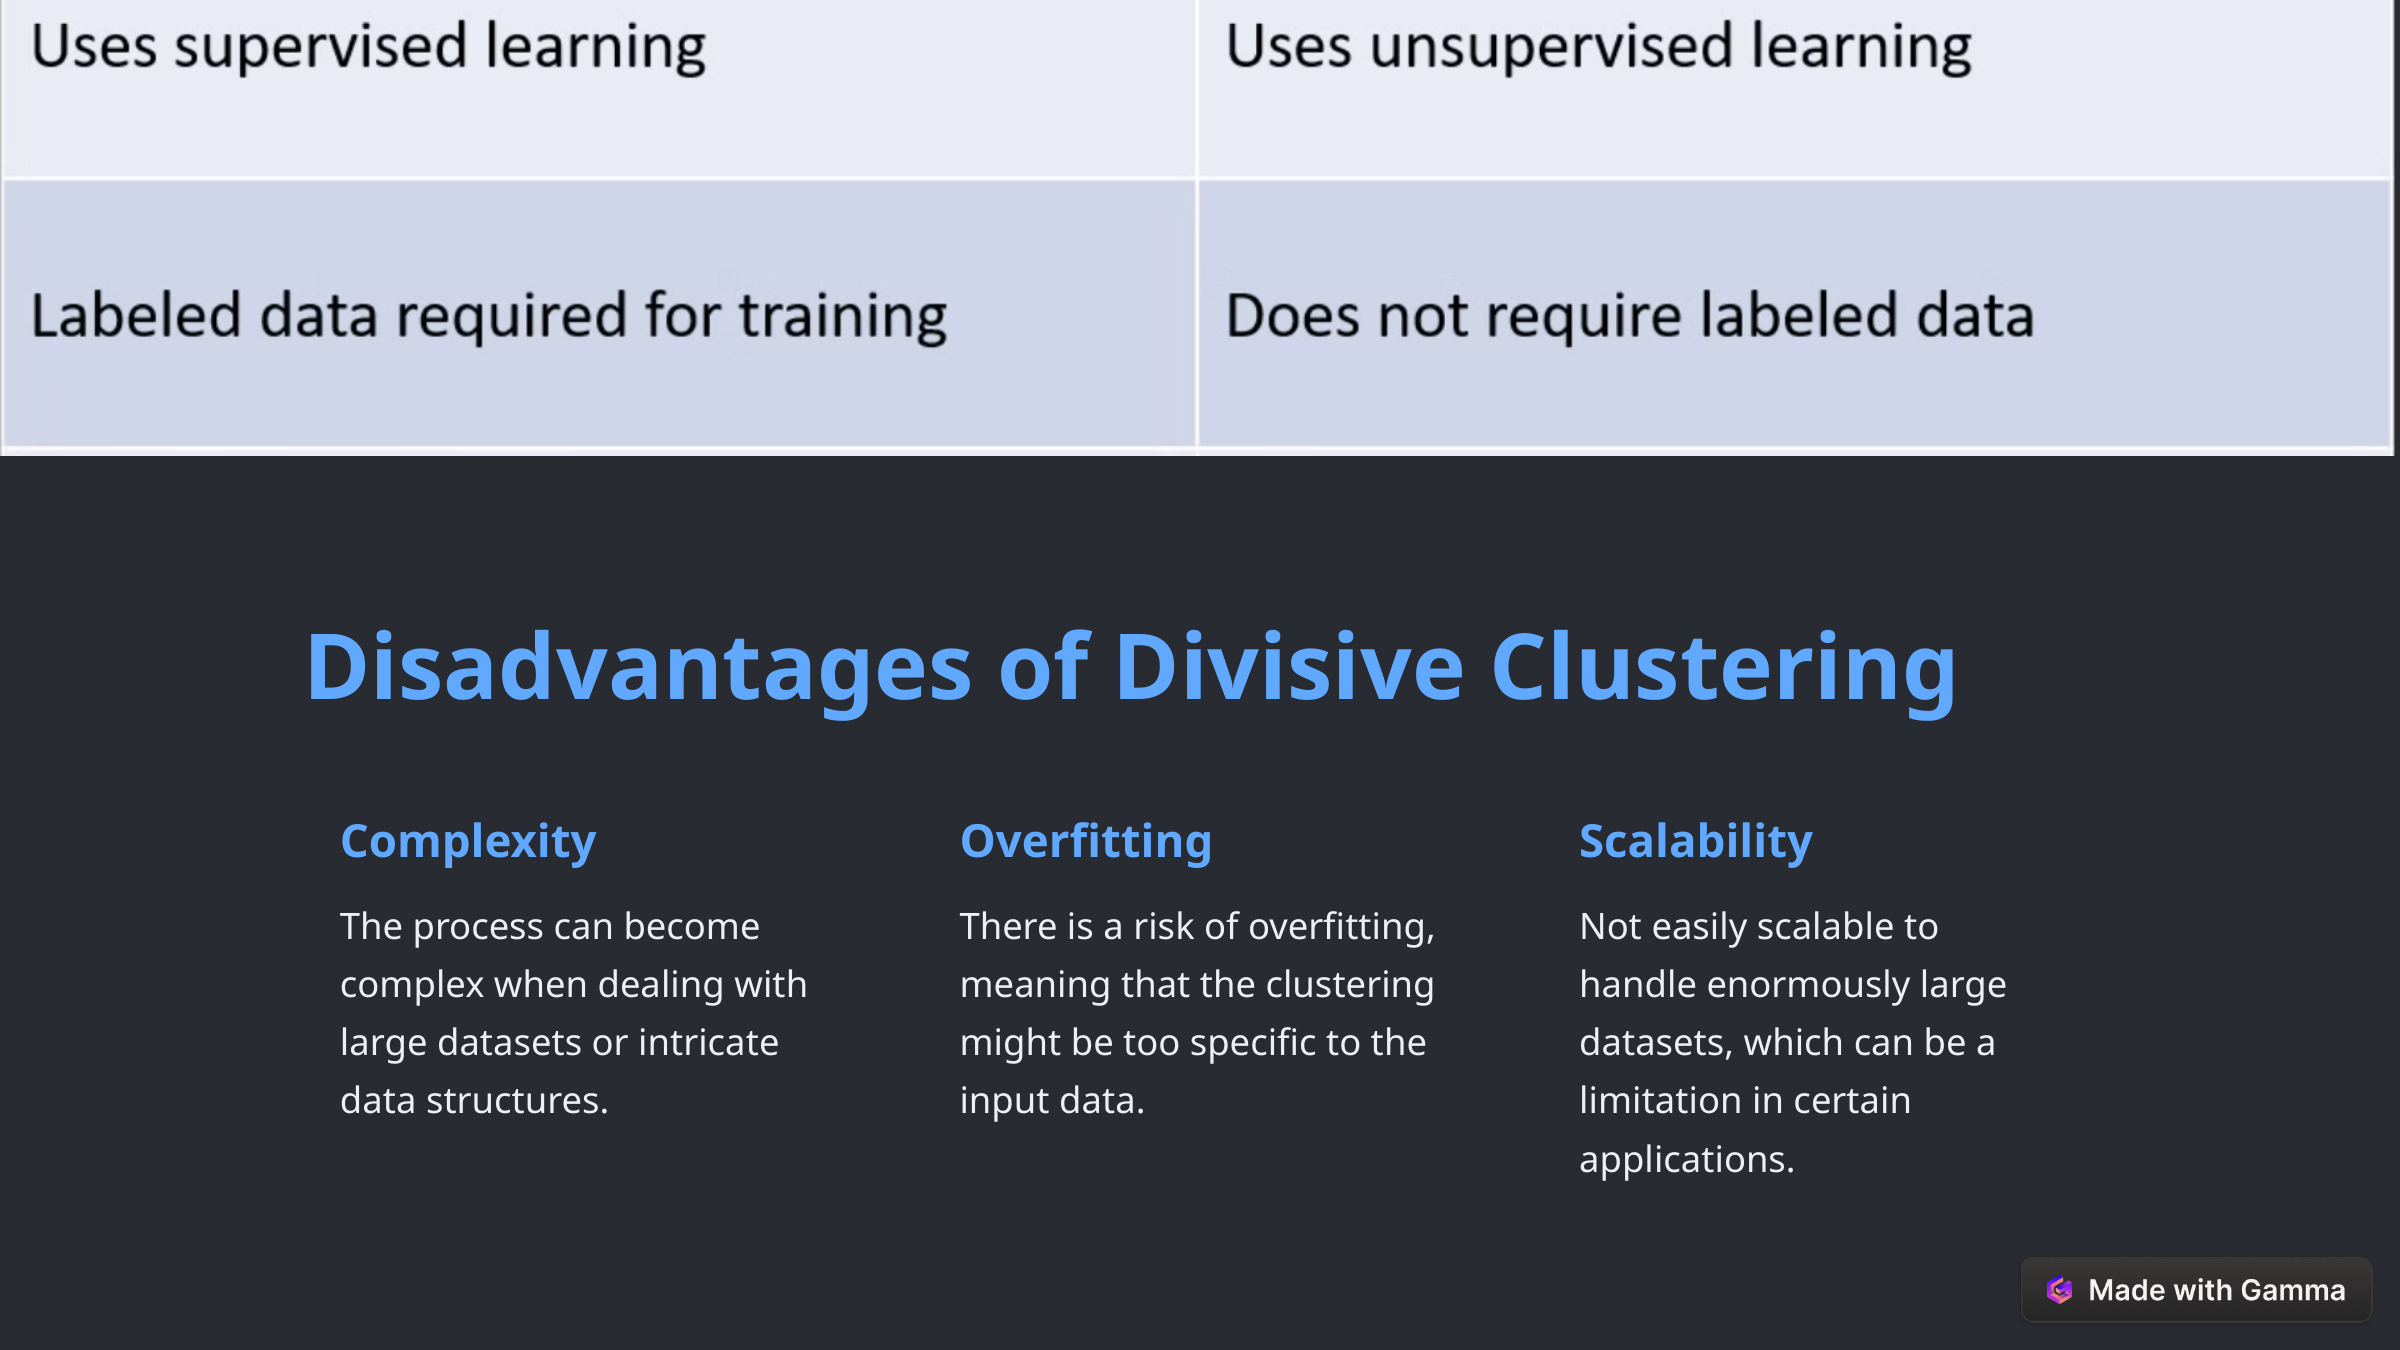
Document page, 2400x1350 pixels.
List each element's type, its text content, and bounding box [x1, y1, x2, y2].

text_box The process can become complex when dealing with large datasets or intricate data structures. [325, 880, 836, 1114]
text_box [288, 765, 872, 1209]
text_box There is a risk of overfitting, meaning that the clustering might be too specific to the input data. [944, 880, 1456, 1114]
text_box [908, 765, 1492, 1209]
picture [0, 0, 2400, 456]
text_box Overfitting [944, 801, 1401, 859]
text_box [1527, 765, 2112, 1209]
text_box [0, 456, 2400, 1350]
text_box Complexity [325, 801, 781, 859]
text_box Scalability [1564, 801, 2021, 859]
text_box Disadvantages of Divisive Clustering [288, 596, 1753, 711]
picture [2008, 1244, 2385, 1335]
text_box Not easily scalable to handle enormously large datasets, which can be a limitation in certain applications. [1564, 880, 2075, 1173]
